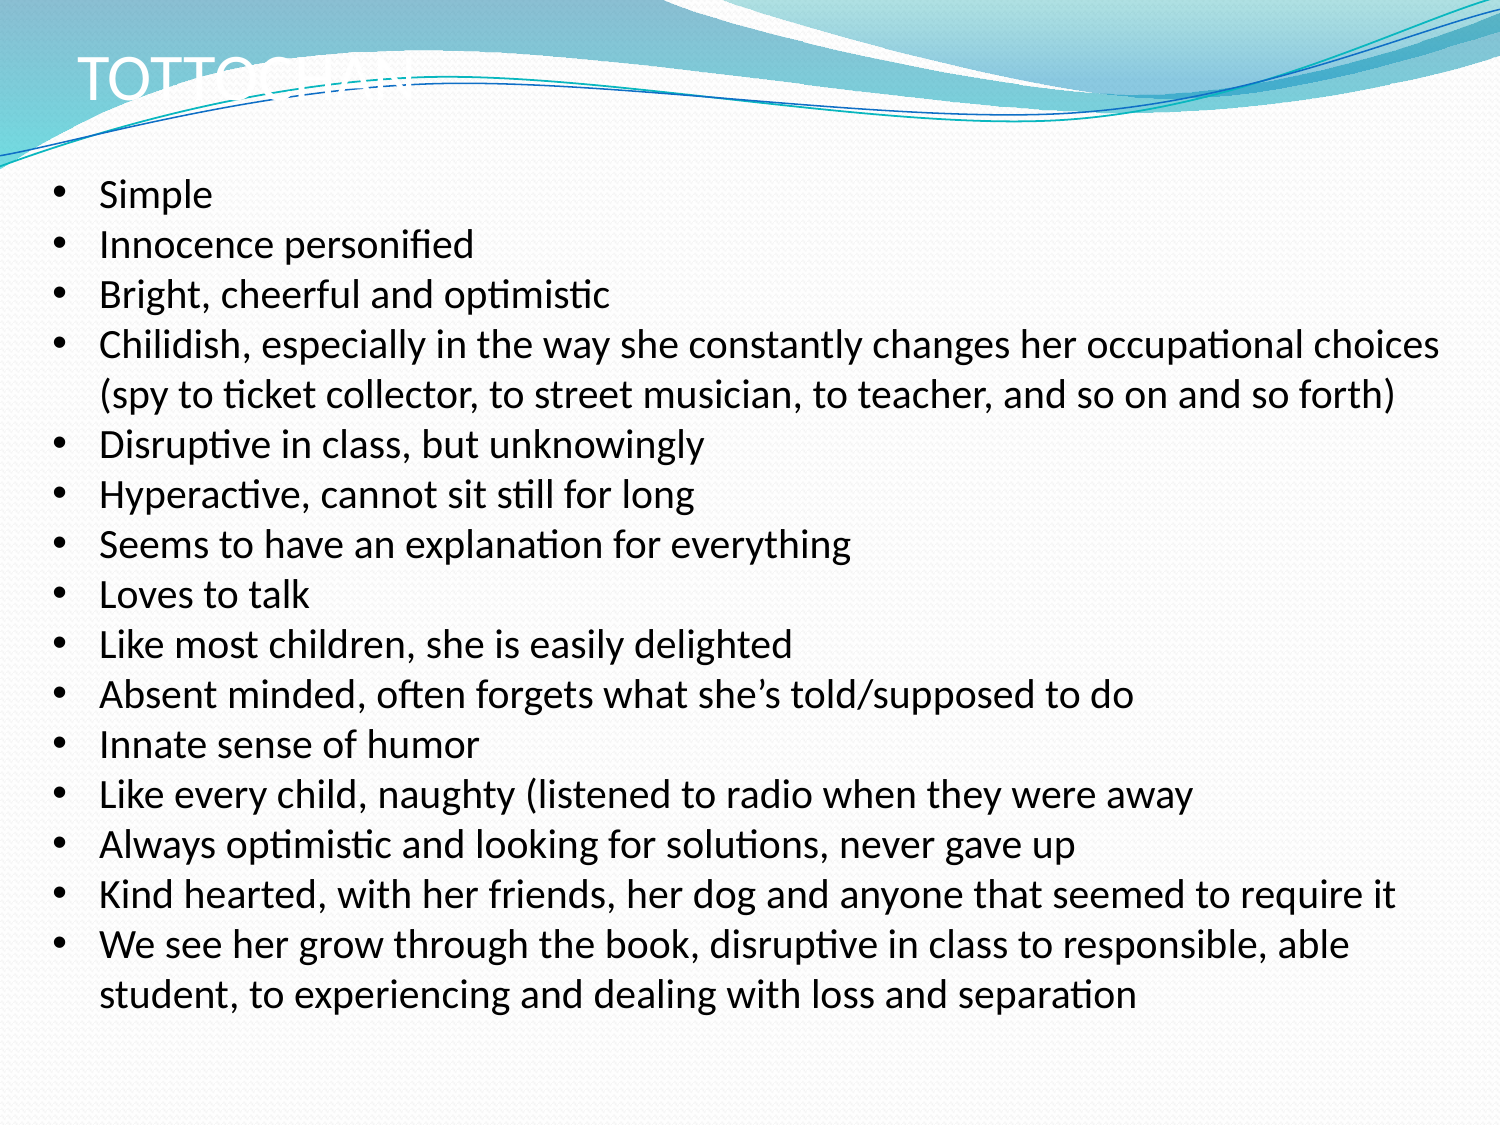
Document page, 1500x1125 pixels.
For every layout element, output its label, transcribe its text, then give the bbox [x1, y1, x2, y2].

text_box Simple Innocence personified Bright, cheerful and optimistic Chilidish, especially in the way she constantly changes her occupational choices (spy to ticket collector, to street musician, to teacher, and so on and so forth) Disruptive in class, but unknowingly Hyperactive, cannot sit still for long Seems to have an explanation for everything Loves to talk Like most children, she is easily delighted Absent minded, often forgets what she’s told/supposed to do Innate sense of humor Like every child, naughty (listened to radio when they were away Always optimistic and looking for solutions, never gave up Kind hearted, with her friends, her dog and anyone that seemed to require it We see her grow through the book, disruptive in class to responsible, able student, to experiencing and dealing with loss and separation [37, 159, 1500, 1075]
text_box TOTTOCHAN [62, 26, 475, 122]
